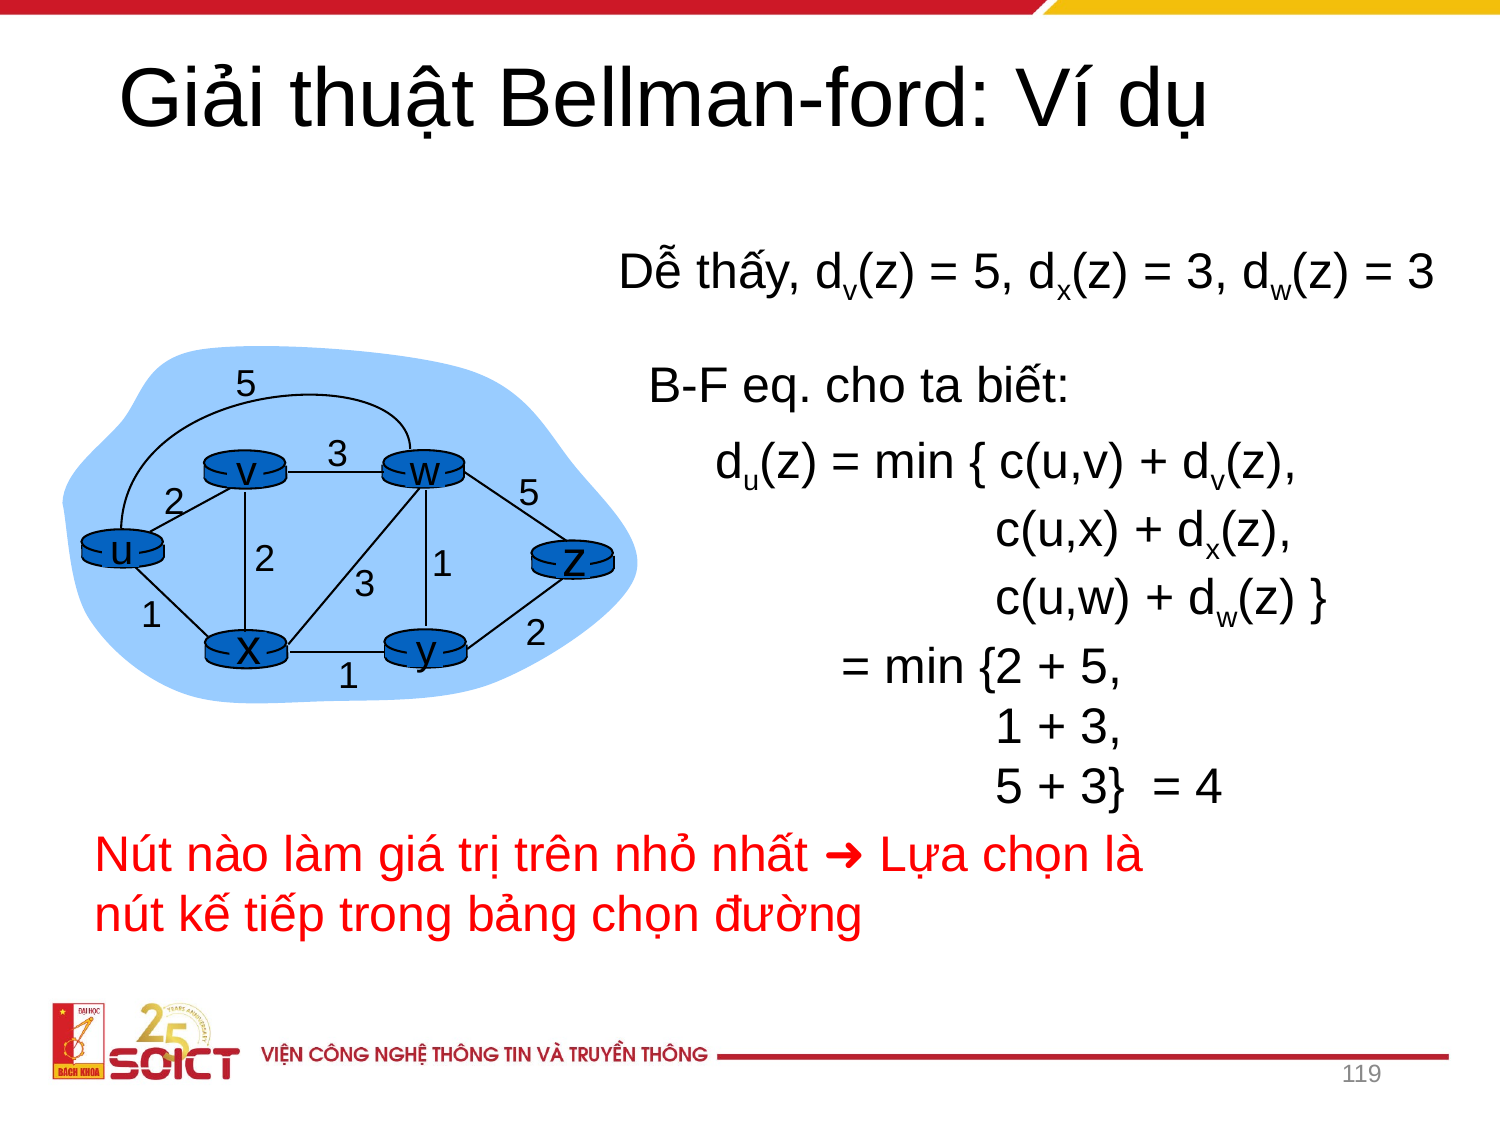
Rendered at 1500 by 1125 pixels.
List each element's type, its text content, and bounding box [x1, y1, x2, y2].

title Giải thuật Bellman-ford: Ví dụ [103, 22, 1397, 177]
text_box B-F eq. cho ta biết: [649, 345, 1086, 420]
text_box Nút nào làm giá trị trên nhỏ nhất ➜ Lựa chọn là nút kế tiếp trong bảng chọn đường [80, 814, 1173, 949]
text_box du(z) = min { c(u,v) + dv(z), c(u,x) + dx(z), c(u,w) + dw(z) } = min {2 + 5, 1 + 3, 5 + 3} = 4 [700, 420, 1342, 821]
slide_number 119 [1059, 1042, 1397, 1103]
picture [0, 0, 1500, 1125]
text_box Dễ thấy, dv(z) = 5, dx(z) = 3, dw(z) = 3 [604, 230, 1451, 314]
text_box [62, 340, 649, 708]
